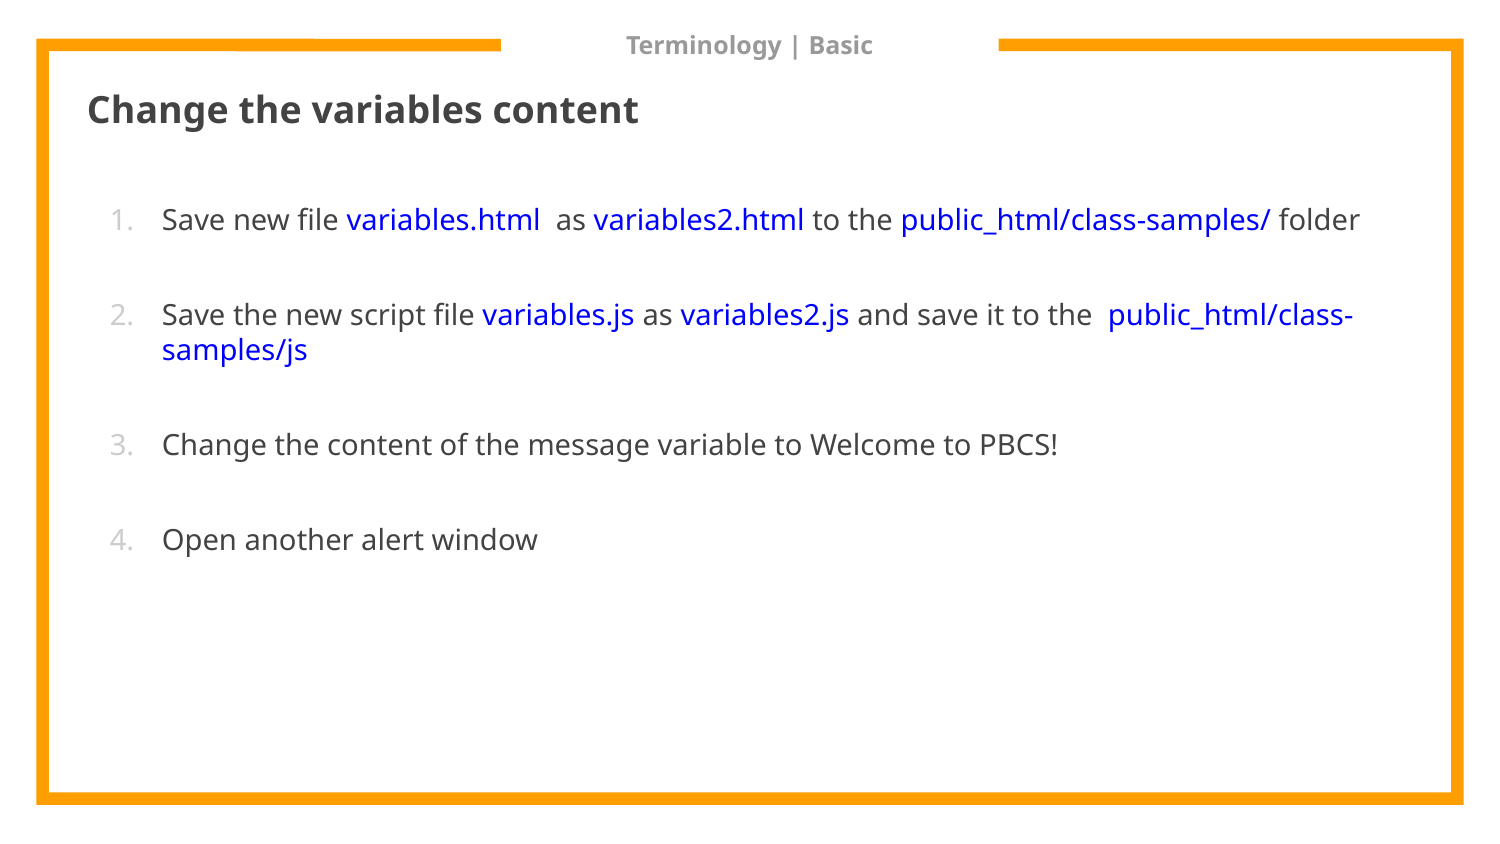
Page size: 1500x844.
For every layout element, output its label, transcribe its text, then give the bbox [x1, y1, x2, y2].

title Terminology | Basic [501, 15, 999, 71]
list Change the variables content Save new file variables.html as variables2.html to the public_html/class-samples/ folder Save the new script file variables.js as variables2.js and save it to the public_html/class-samples/js Change the content of the message variable to Welcome to PBCS! Open another alert window [71, 71, 1429, 197]
